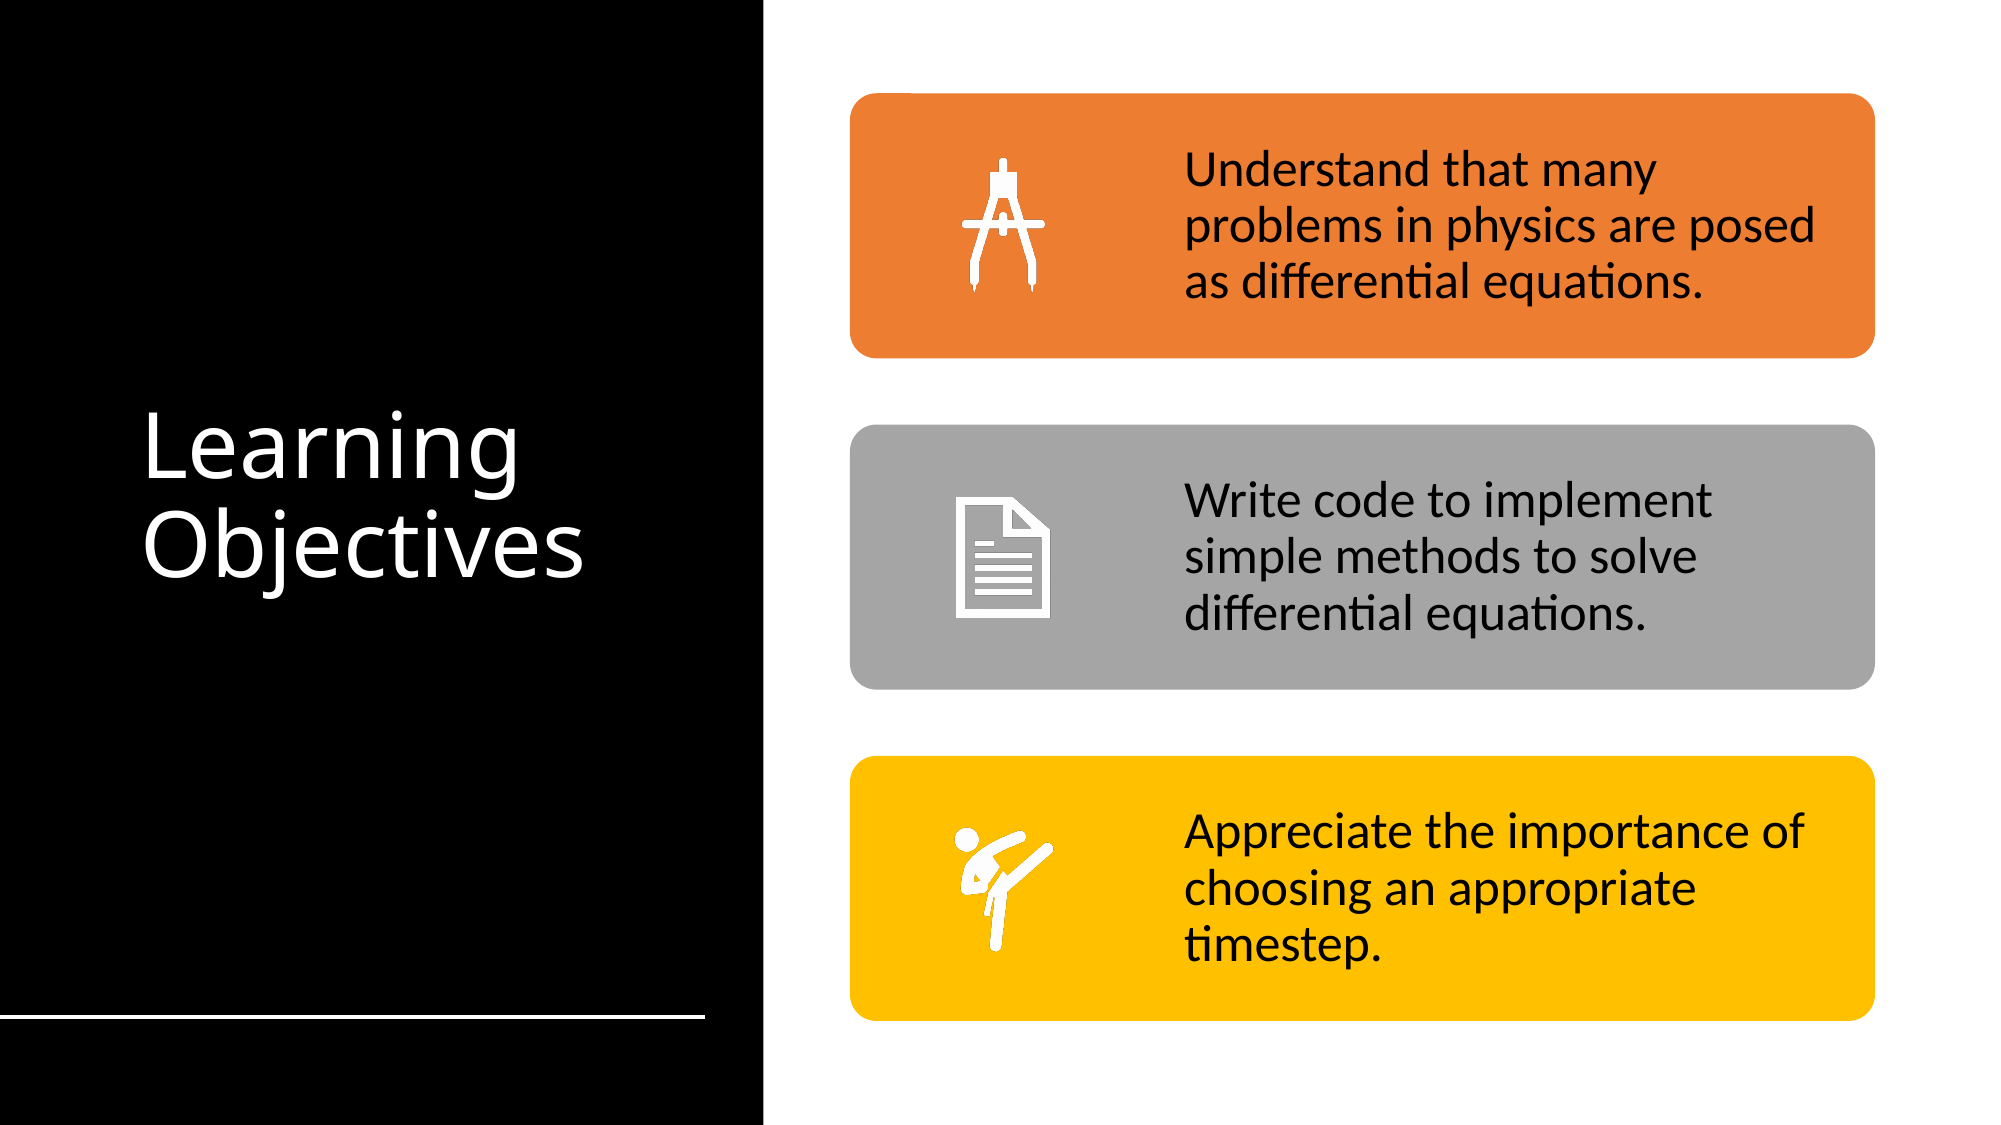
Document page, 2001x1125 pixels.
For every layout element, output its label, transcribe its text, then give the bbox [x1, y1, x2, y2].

title Learning Objectives [125, 91, 711, 905]
text_box [0, 0, 764, 1125]
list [849, 93, 1875, 1022]
